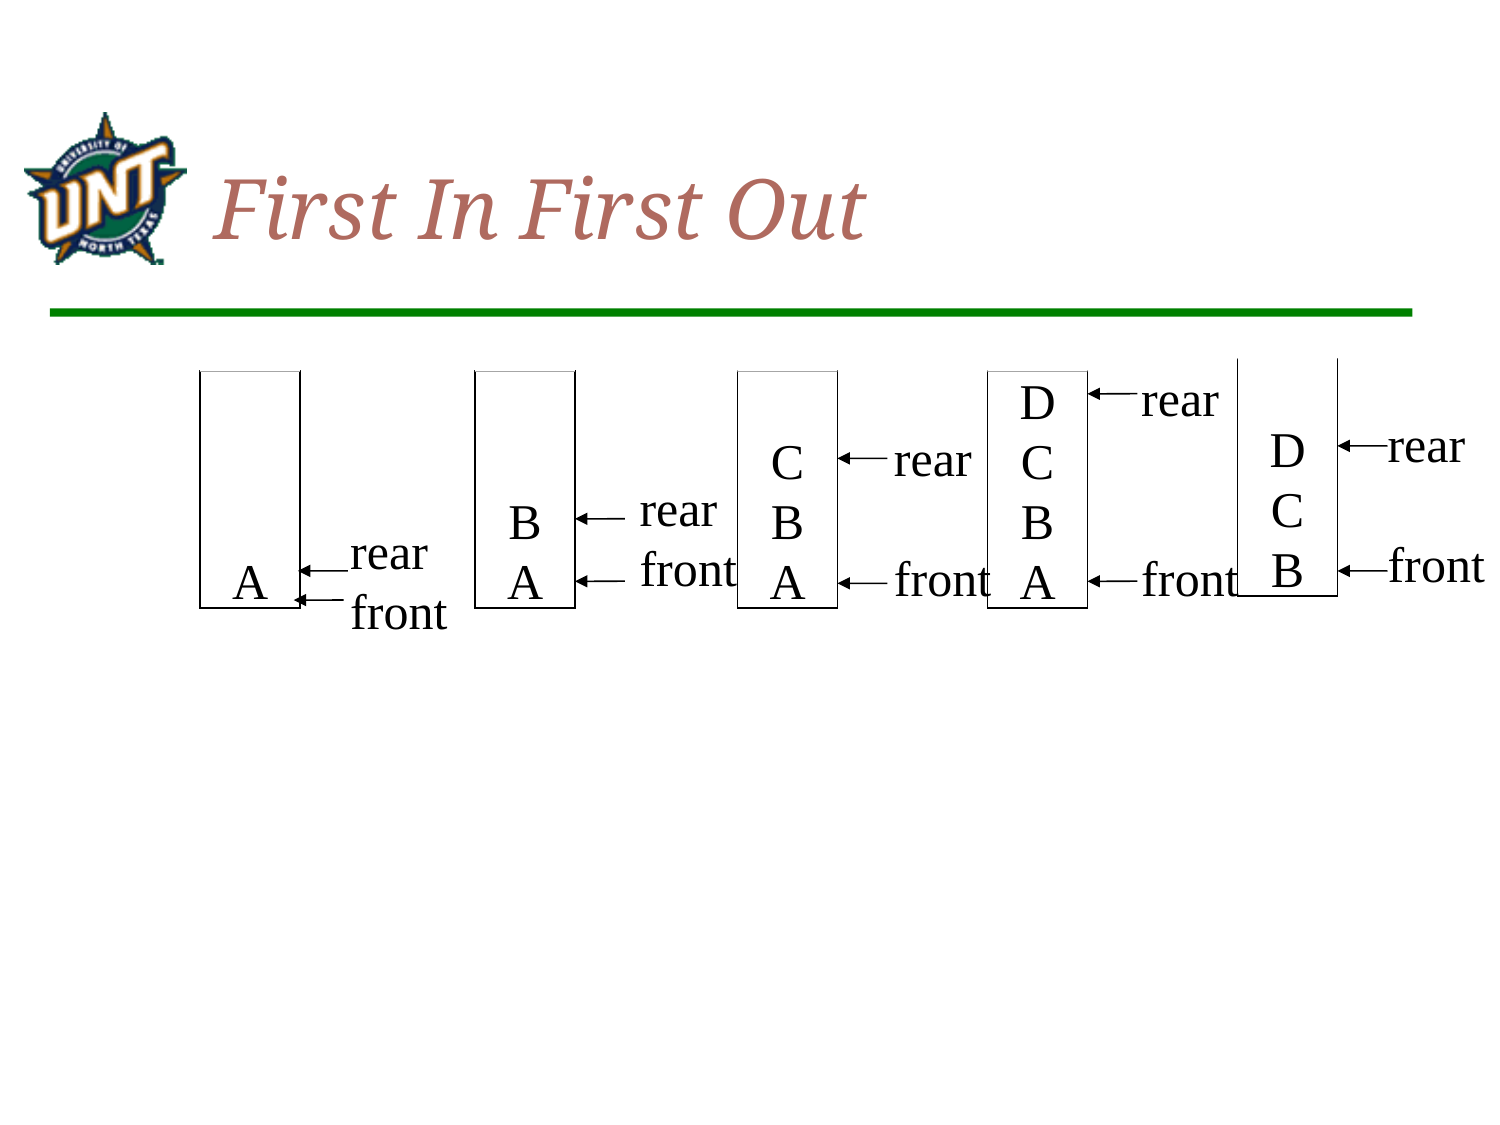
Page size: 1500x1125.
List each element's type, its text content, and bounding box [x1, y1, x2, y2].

text_box [574, 575, 624, 588]
text_box [837, 577, 879, 590]
text_box rear front [624, 468, 753, 604]
text_box rear front [1372, 404, 1500, 600]
text_box B A [474, 371, 575, 609]
text_box [293, 593, 335, 607]
text_box D C B A [987, 371, 1088, 609]
text_box [1337, 439, 1372, 453]
picture [24, 112, 187, 265]
text_box [837, 452, 879, 465]
text_box C B A [737, 371, 838, 609]
text_box rear front [335, 512, 486, 648]
text_box [1087, 387, 1126, 400]
text_box D C B [1254, 359, 1338, 596]
text_box [574, 512, 624, 526]
text_box First In First Out [199, 112, 1475, 300]
text_box [297, 564, 335, 578]
text_box A [200, 371, 300, 609]
text_box [1087, 575, 1126, 588]
text_box [1337, 564, 1372, 578]
text_box rear front [879, 418, 1007, 614]
text_box rear front [1126, 358, 1254, 614]
